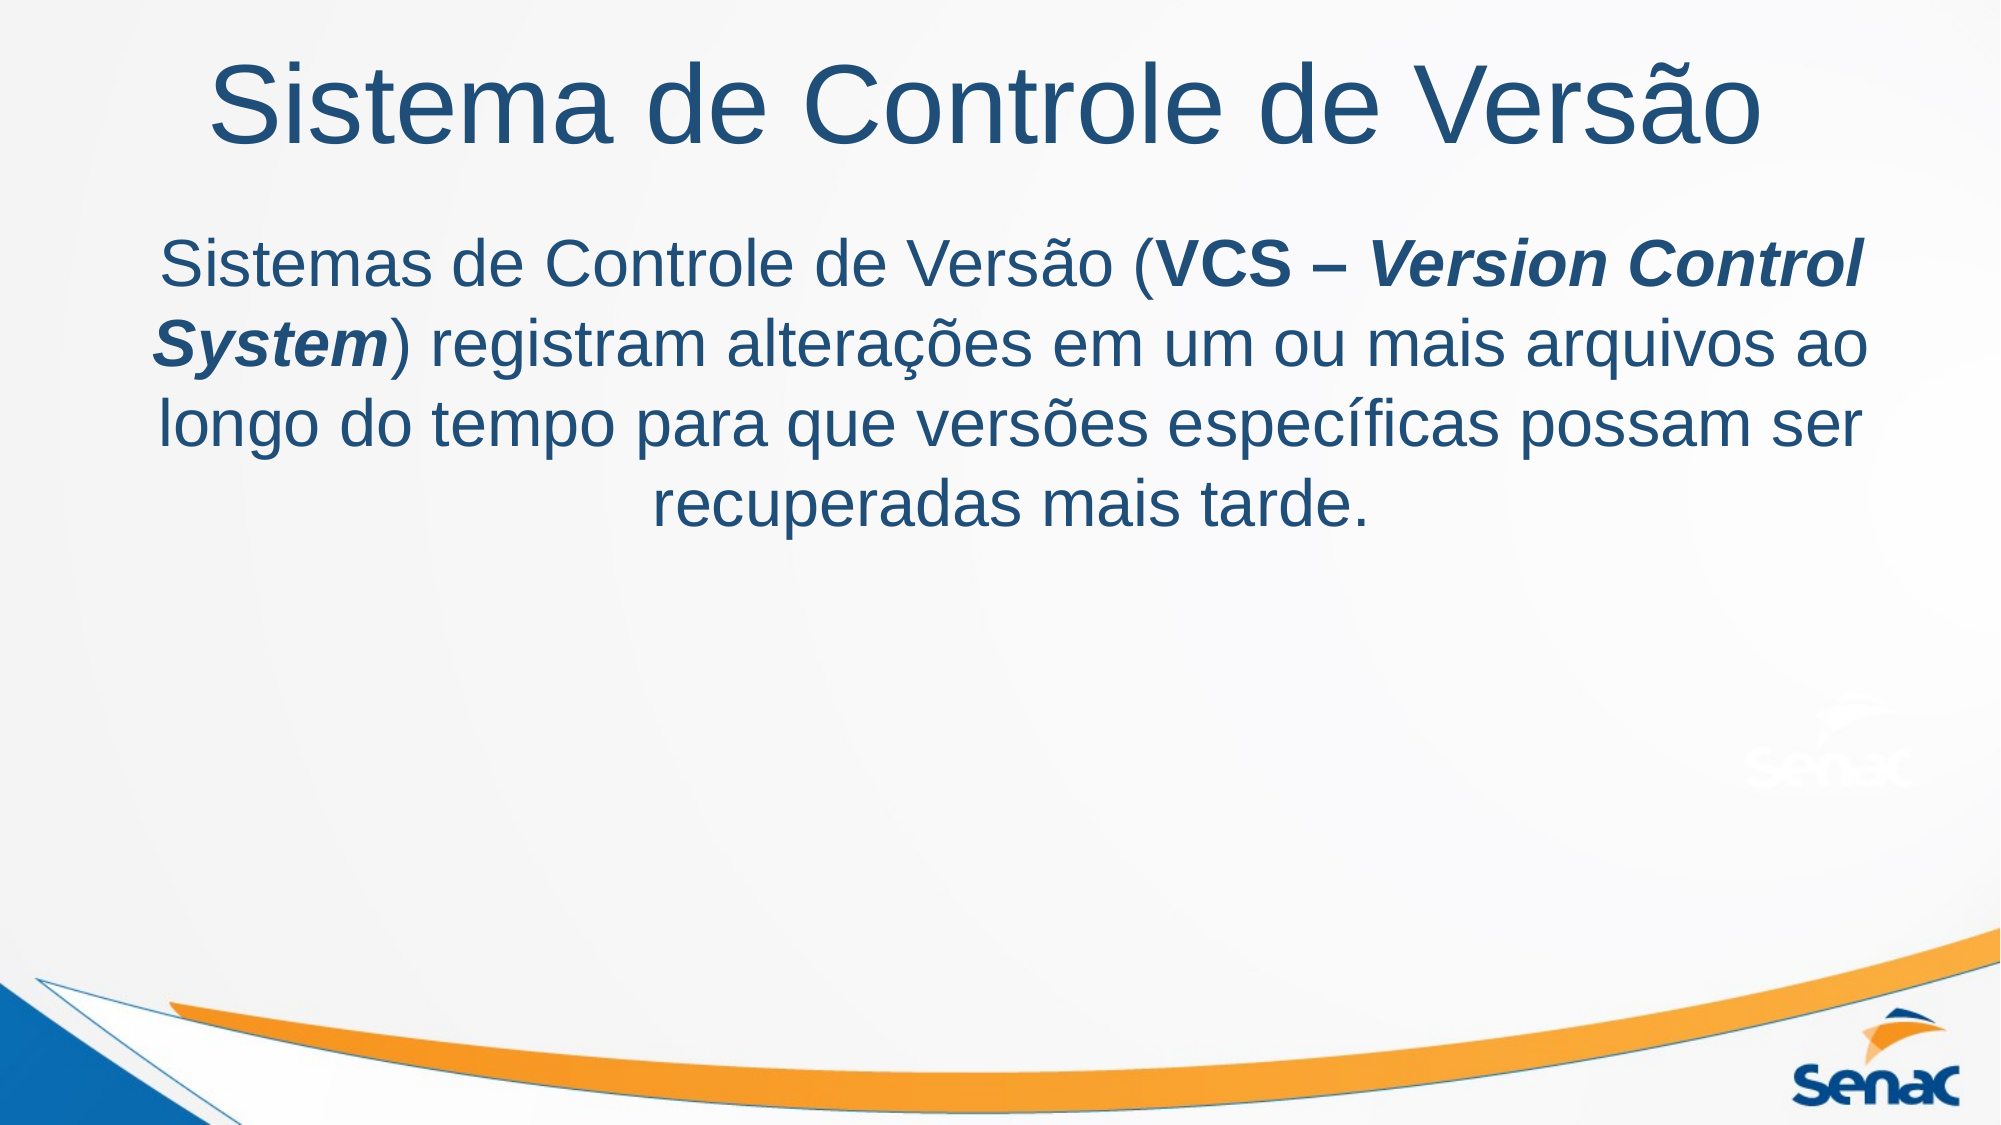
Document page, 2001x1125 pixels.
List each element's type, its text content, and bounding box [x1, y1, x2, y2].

title Sistema de Controle de Versão [0, 36, 1973, 178]
list Sistemas de Controle de Versão (VCS – Version Control System) registram alterações em um ou mais arquivos ao longo do tempo para que versões específicas possam ser recuperadas mais tarde. [52, 211, 1973, 926]
picture [0, 0, 2001, 1125]
